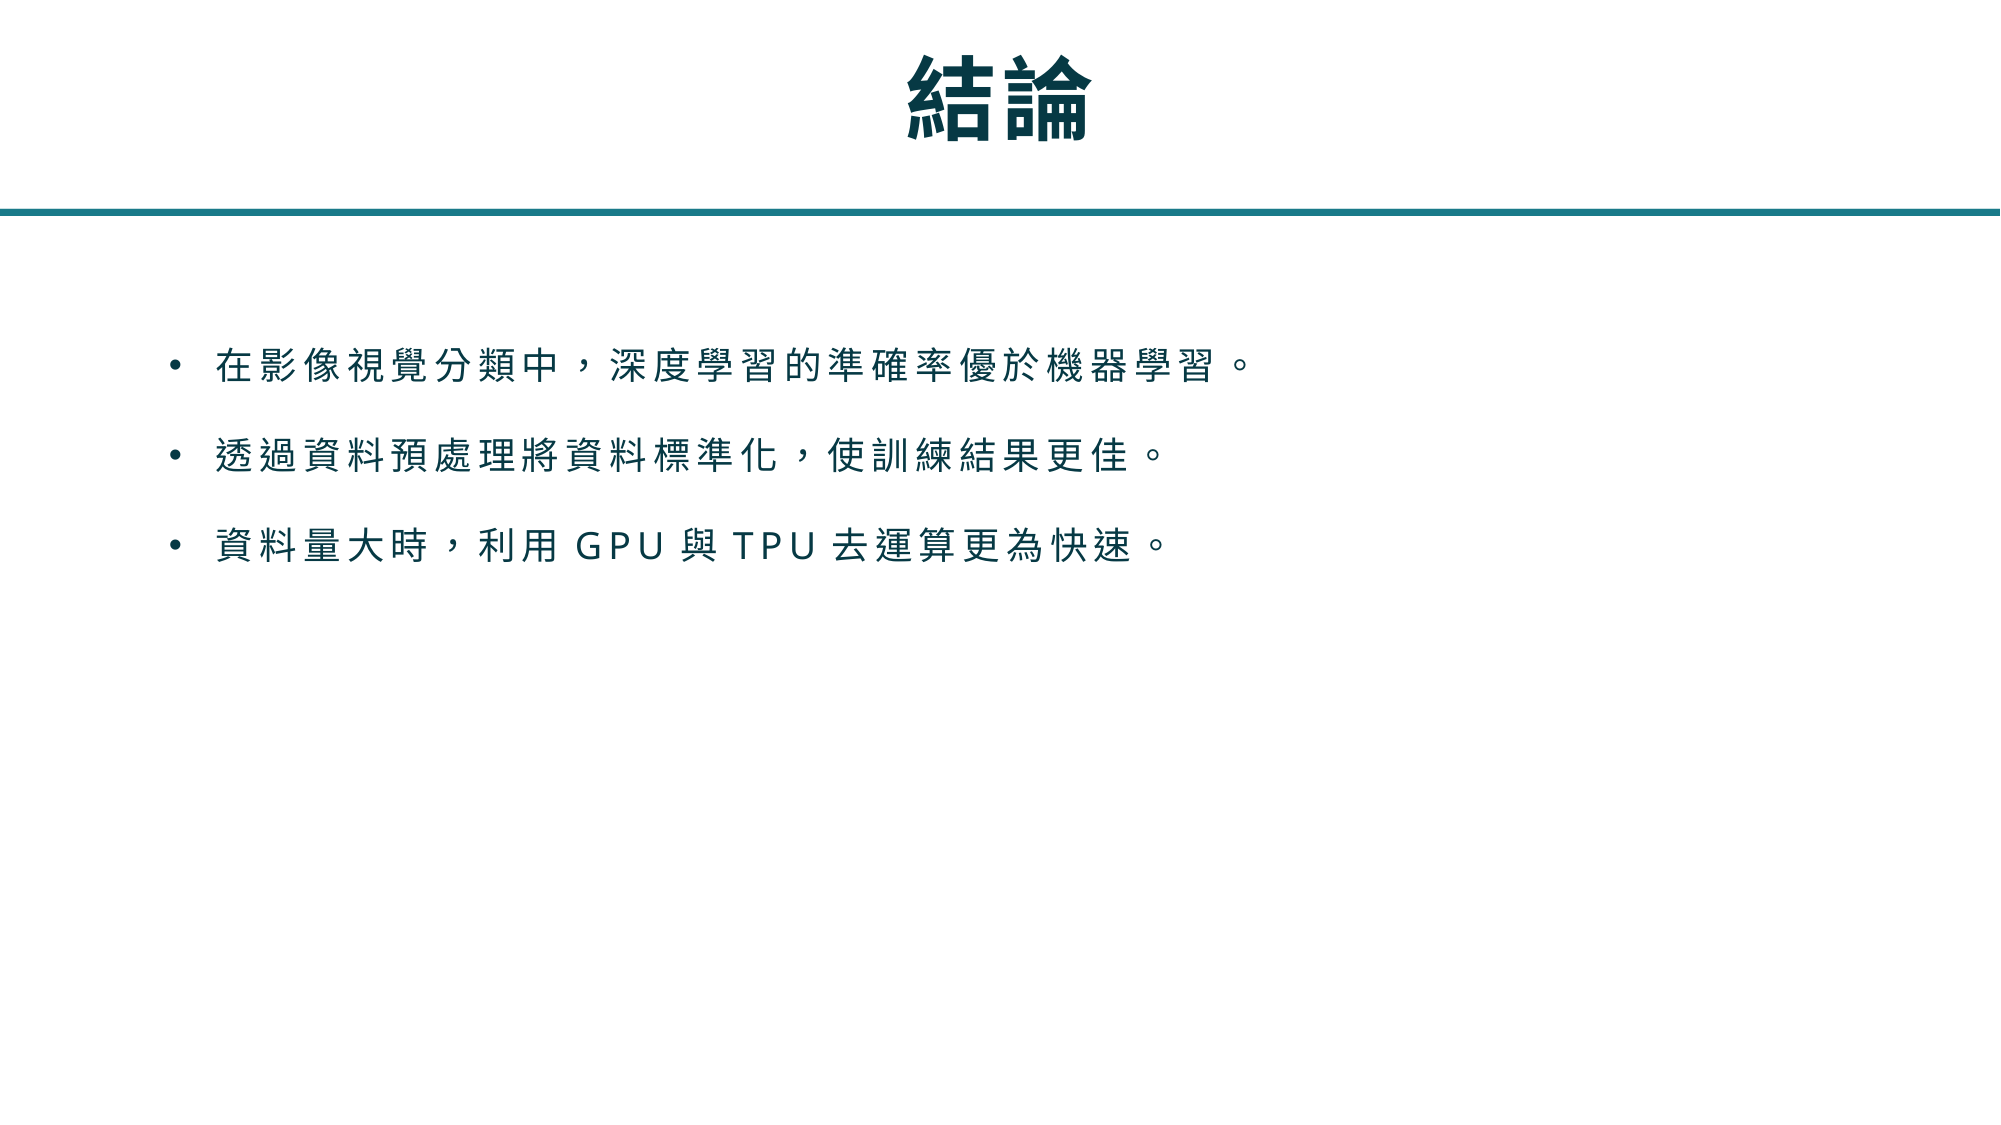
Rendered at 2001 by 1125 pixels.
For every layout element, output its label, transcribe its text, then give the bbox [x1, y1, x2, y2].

text_box 在影像視覺分類中，深度學習的準確率優於機器學習。 透過資料預處理將資料標準化，使訓練結果更佳。 資料量大時，利用GPU與TPU去運算更為快速。 [154, 289, 1846, 575]
title 結論 [0, 0, 2000, 209]
